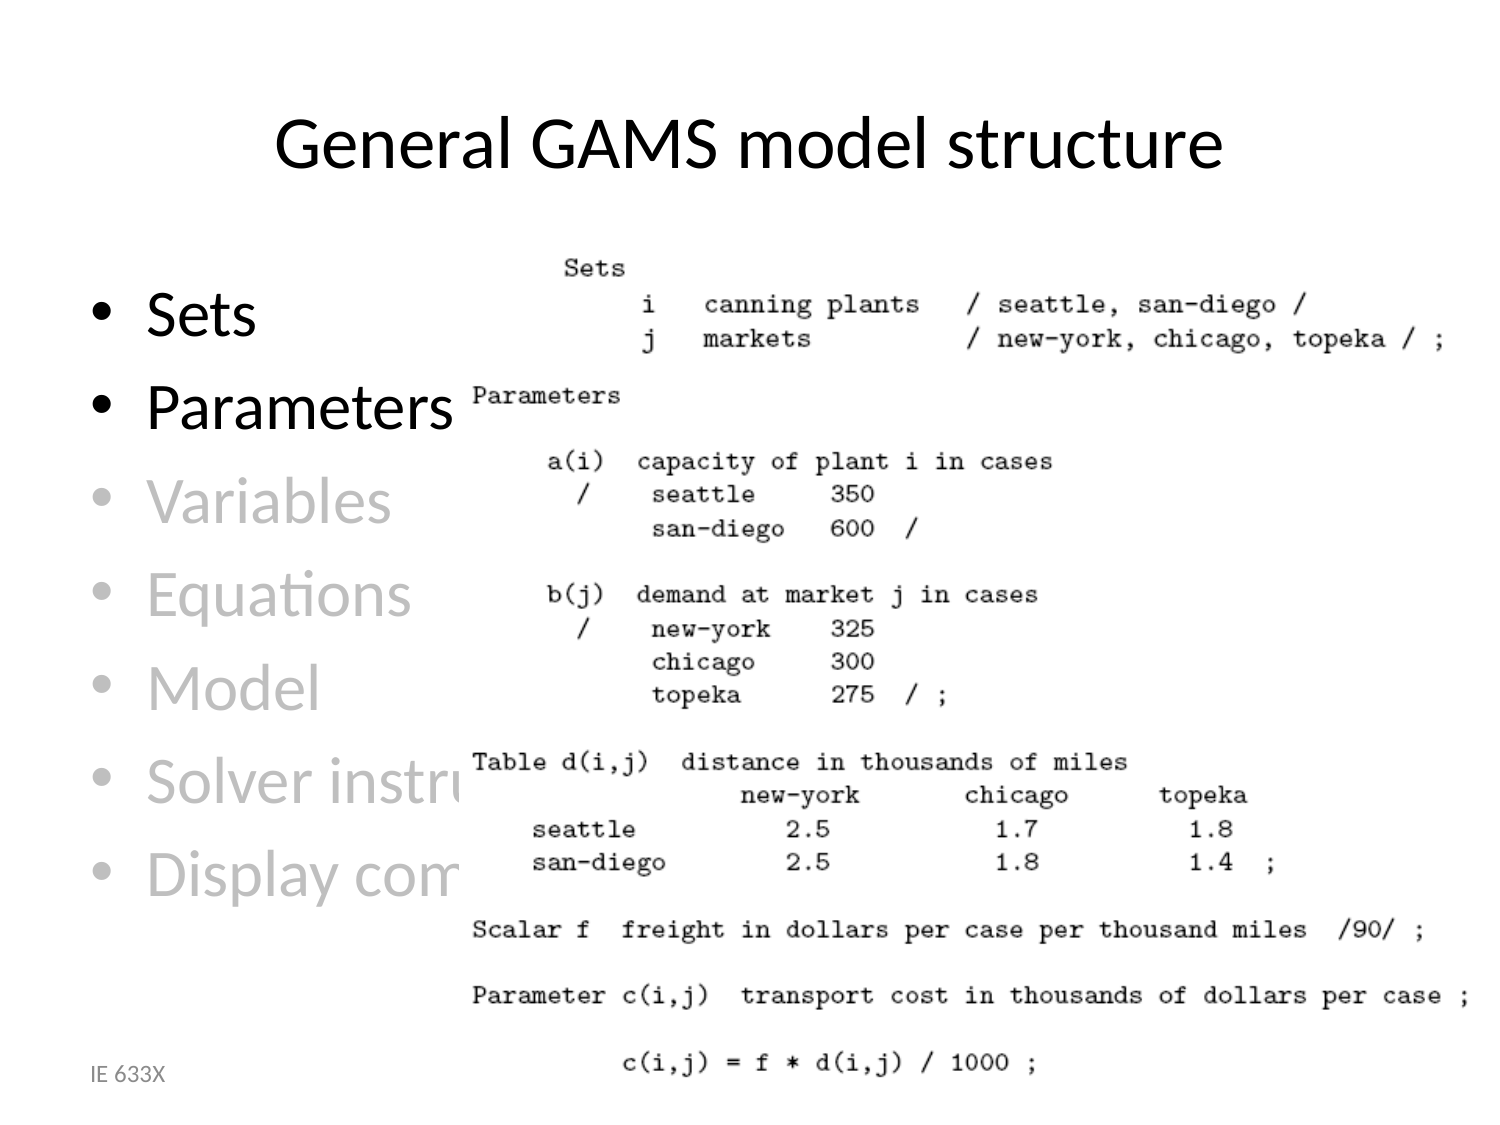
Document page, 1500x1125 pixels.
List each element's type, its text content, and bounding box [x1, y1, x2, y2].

title General GAMS model structure [75, 45, 1425, 233]
picture [459, 249, 1500, 1096]
list Sets Parameters Variables Equations Model Solver instructions Display commands [75, 262, 532, 1000]
slide_number IE 633X [75, 1042, 425, 1103]
